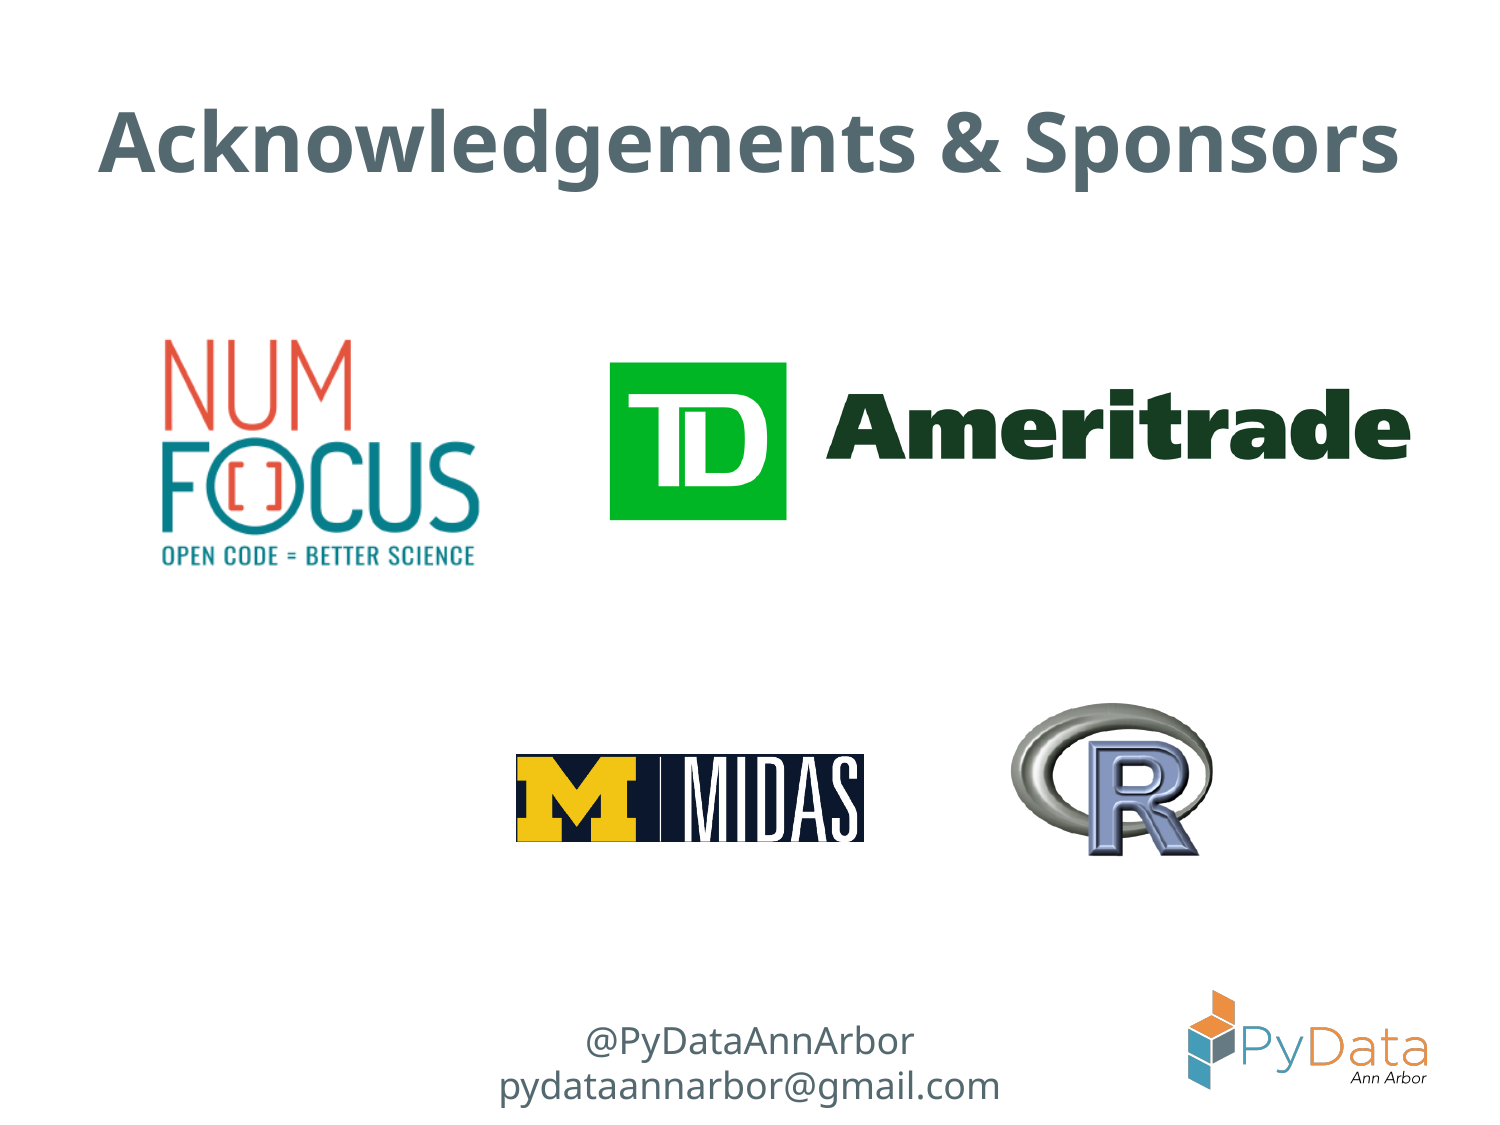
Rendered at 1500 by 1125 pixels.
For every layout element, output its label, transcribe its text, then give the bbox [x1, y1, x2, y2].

picture [1009, 677, 1213, 881]
picture [515, 267, 1500, 616]
title Acknowledgements & Sponsors [75, 45, 1425, 233]
picture [515, 753, 865, 843]
picture [1185, 978, 1431, 1101]
picture [160, 295, 480, 616]
